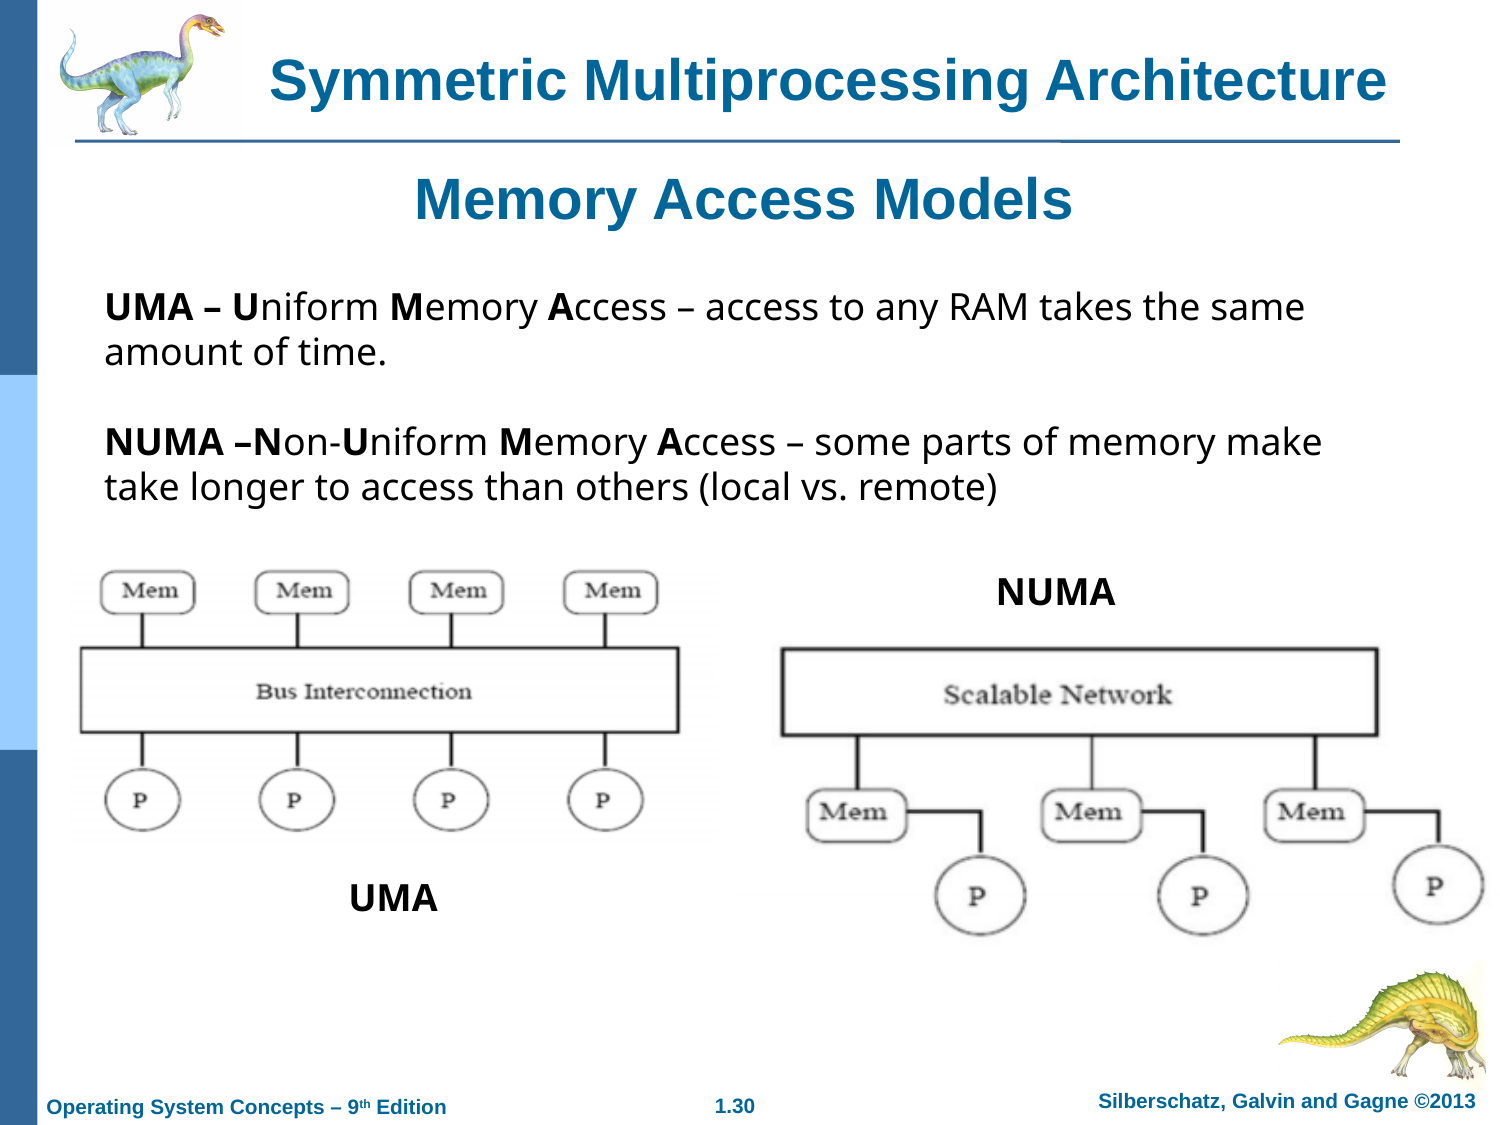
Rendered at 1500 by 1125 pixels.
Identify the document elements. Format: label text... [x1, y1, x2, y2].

title Symmetric Multiprocessing Architecture [154, 24, 1500, 120]
picture [69, 554, 1500, 956]
text_box Memory Access Models [69, 144, 1420, 239]
picture [1275, 959, 1486, 1090]
text_box UMA – Uniform Memory Access – access to any RAM takes the same amount of time. NUMA –Non-Uniform Memory Access – some parts of memory make take longer to access than others (local vs. remote) [89, 275, 1395, 516]
text_box UMA [333, 866, 618, 927]
text_box NUMA [980, 560, 1266, 615]
picture [46, 0, 243, 149]
